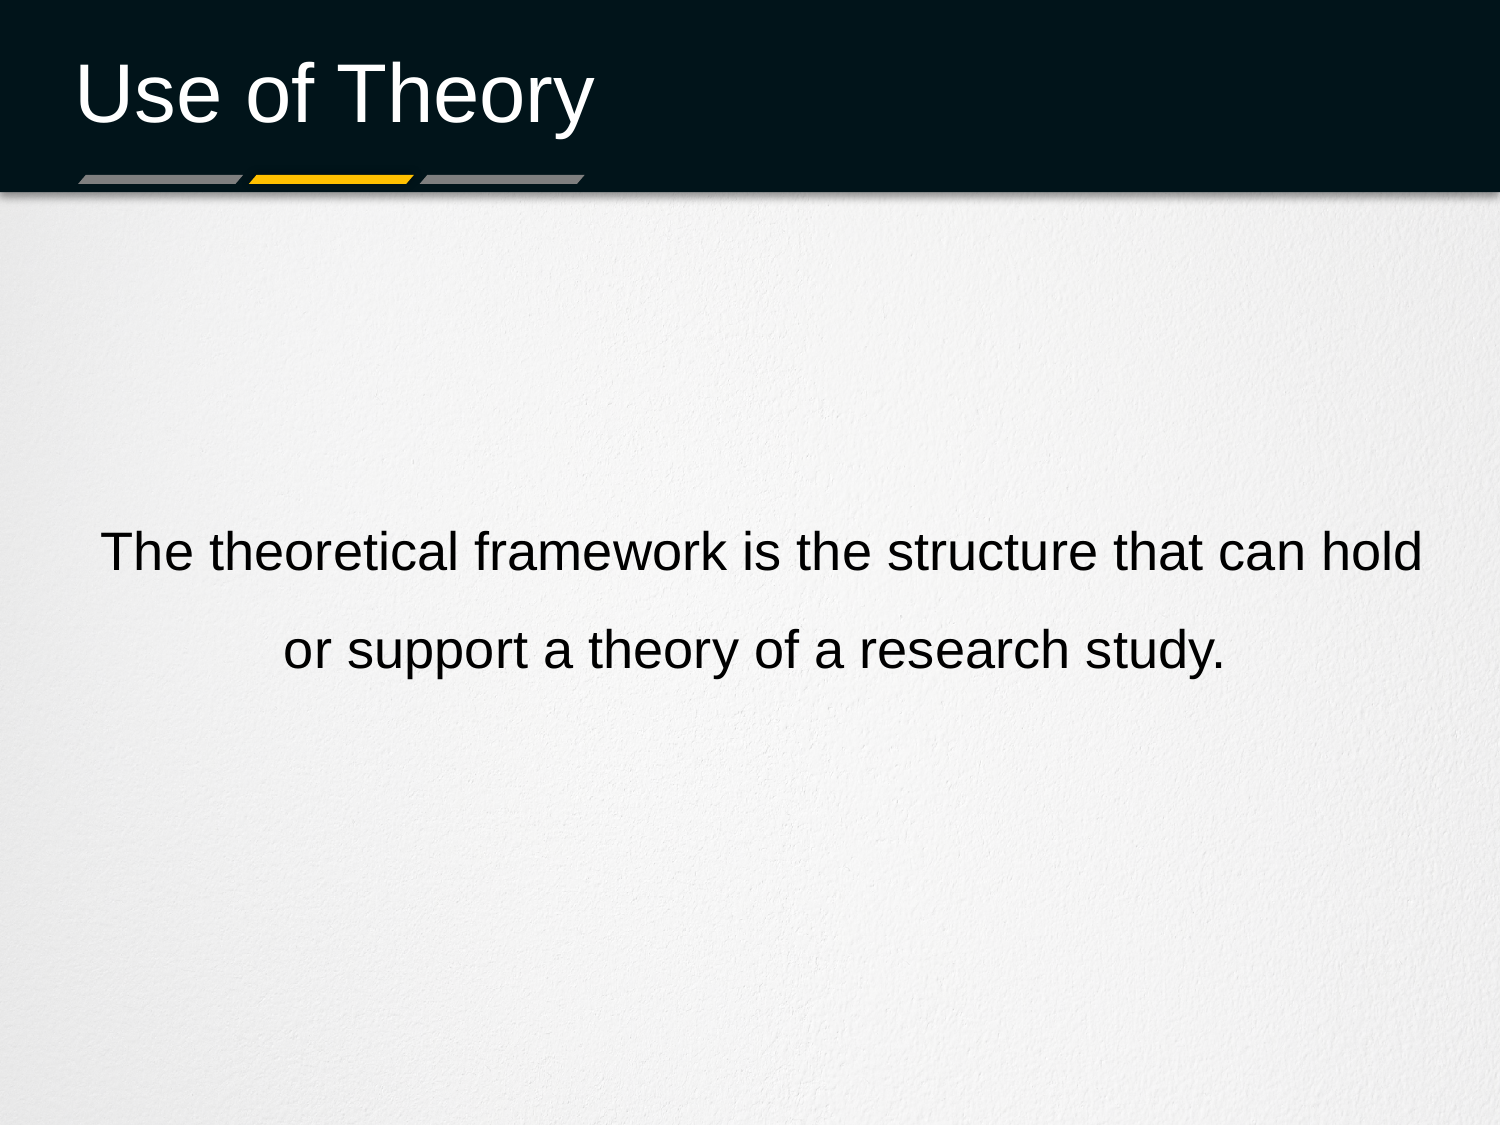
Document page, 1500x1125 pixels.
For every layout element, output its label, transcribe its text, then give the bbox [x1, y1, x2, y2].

text_box [419, 174, 585, 184]
title Use of Theory [59, 0, 1500, 193]
list The theoretical framework is the structure that can hold or support a theory of a research study. [59, 212, 1468, 950]
text_box [78, 174, 244, 184]
text_box [248, 174, 414, 184]
